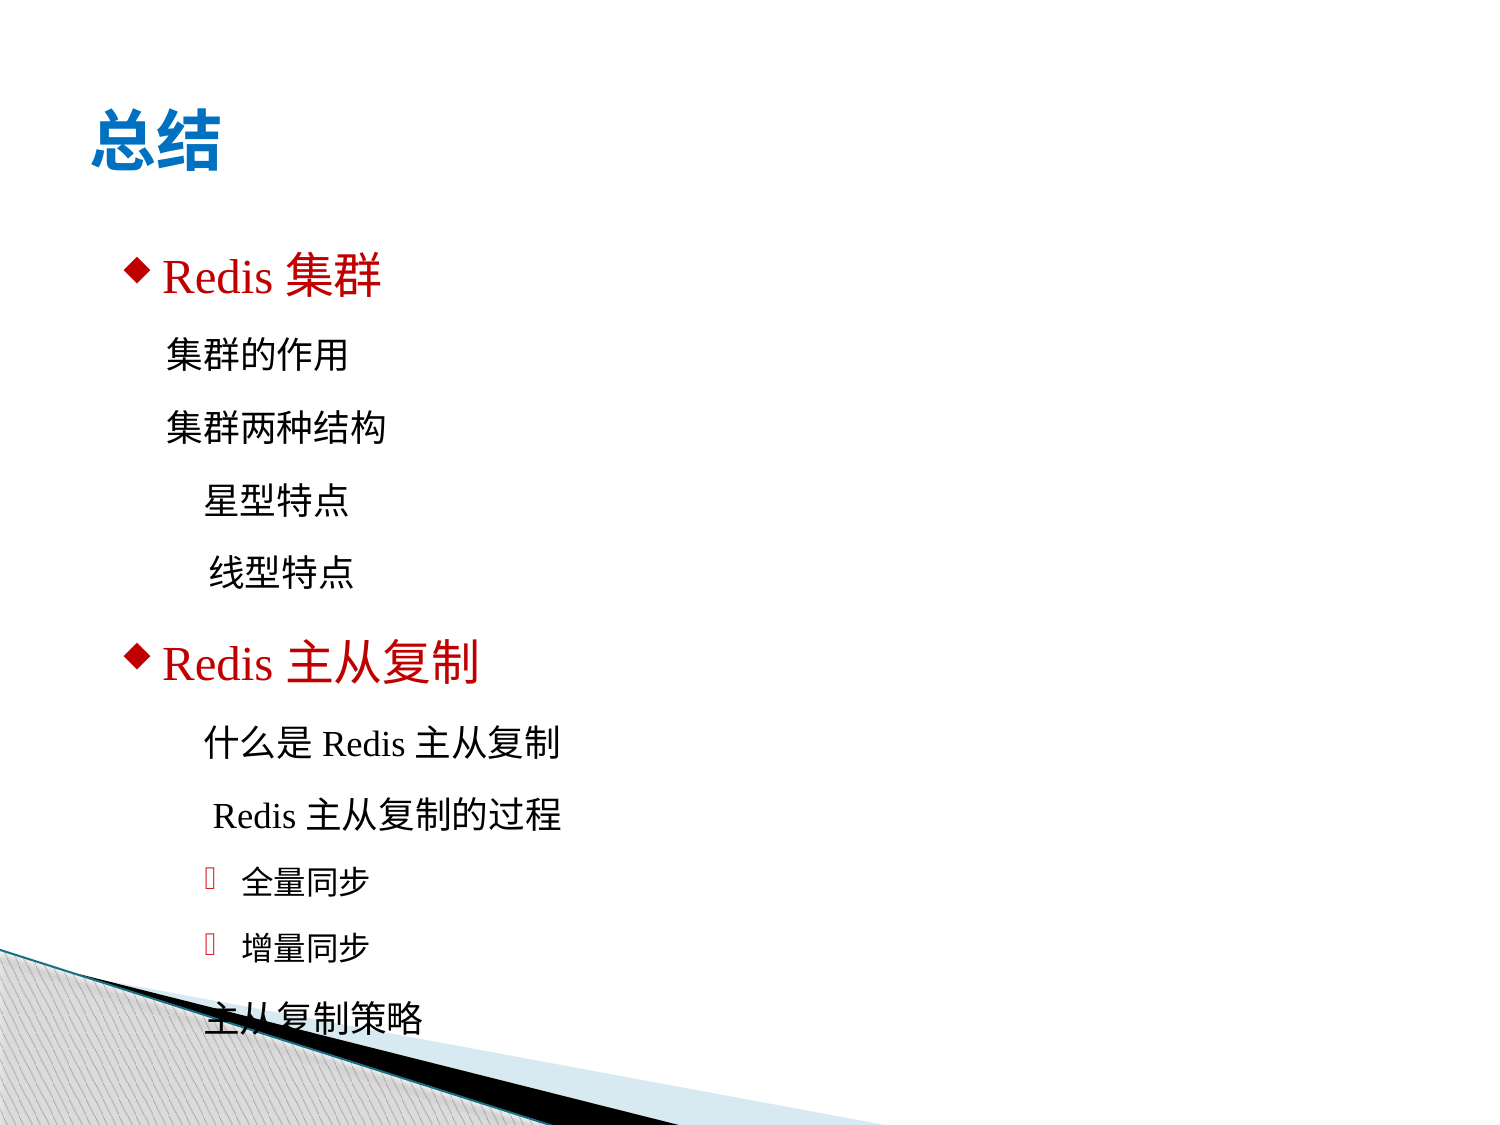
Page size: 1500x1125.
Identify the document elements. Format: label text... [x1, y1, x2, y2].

title 总结 [75, 45, 916, 233]
list Redis集群 集群的作用 集群两种结构 星型特点 线型特点 Redis主从复制 什么是Redis主从复制 Redis主从复制的过程 全量同步 增量同步 主从复制策略 [88, 208, 1439, 1048]
